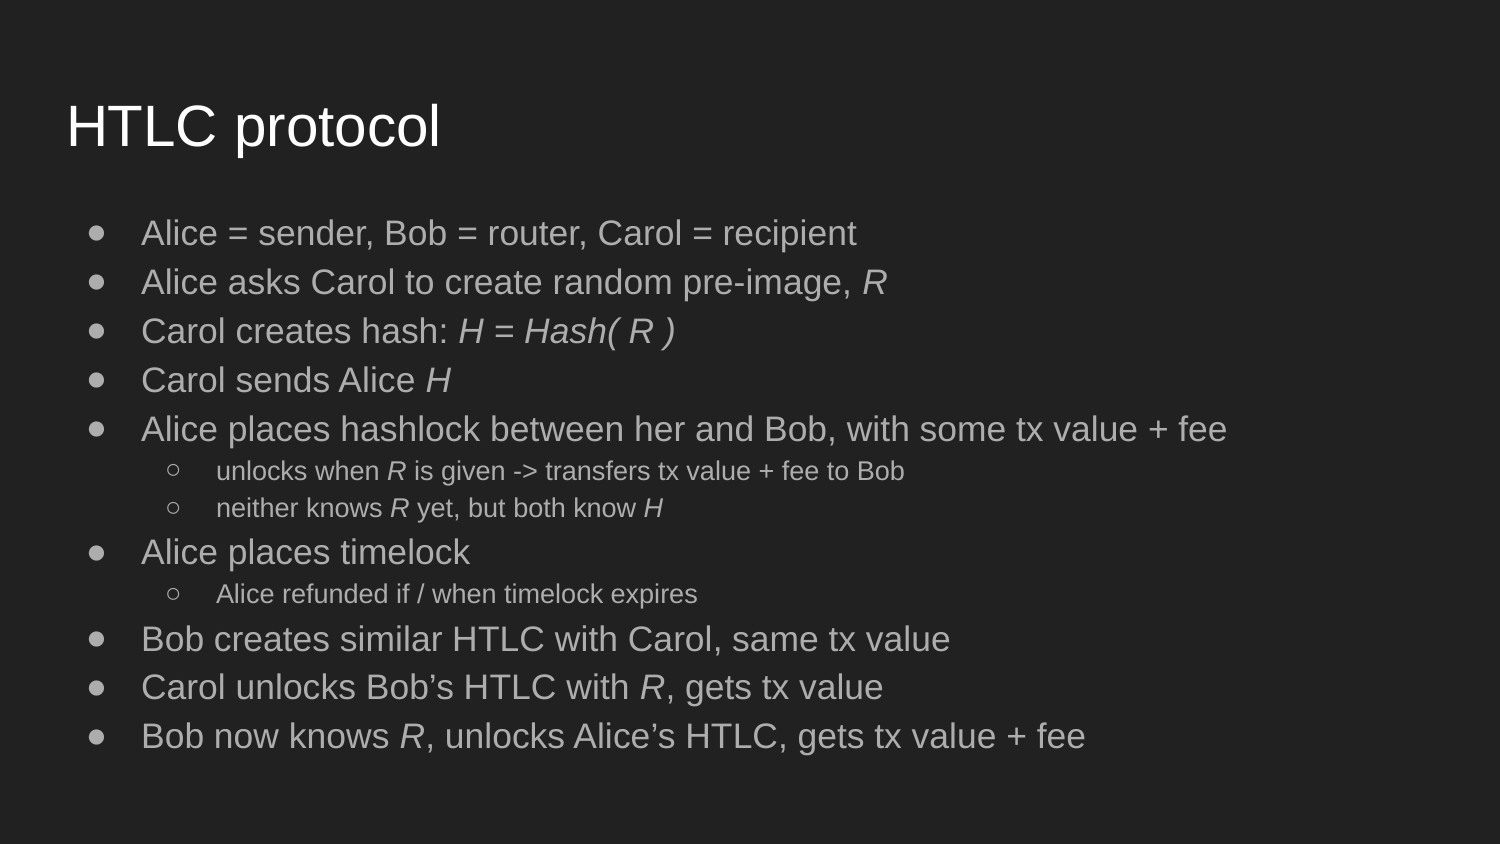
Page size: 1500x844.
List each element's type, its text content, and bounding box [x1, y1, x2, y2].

title HTLC protocol [51, 72, 1449, 167]
list Alice = sender, Bob = router, Carol = recipient Alice asks Carol to create random pre-image, R Carol creates hash: H = Hash( R ) Carol sends Alice H Alice places hashlock between her and Bob, with some tx value + fee unlocks when R is given -> transfers tx value + fee to Bob neither knows R yet, but both know H Alice places timelock Alice refunded if / when timelock expires Bob creates similar HTLC with Carol, same tx value Carol unlocks Bob’s HTLC with R, gets tx value Bob now knows R, unlocks Alice’s HTLC, gets tx value + fee [51, 189, 1449, 750]
